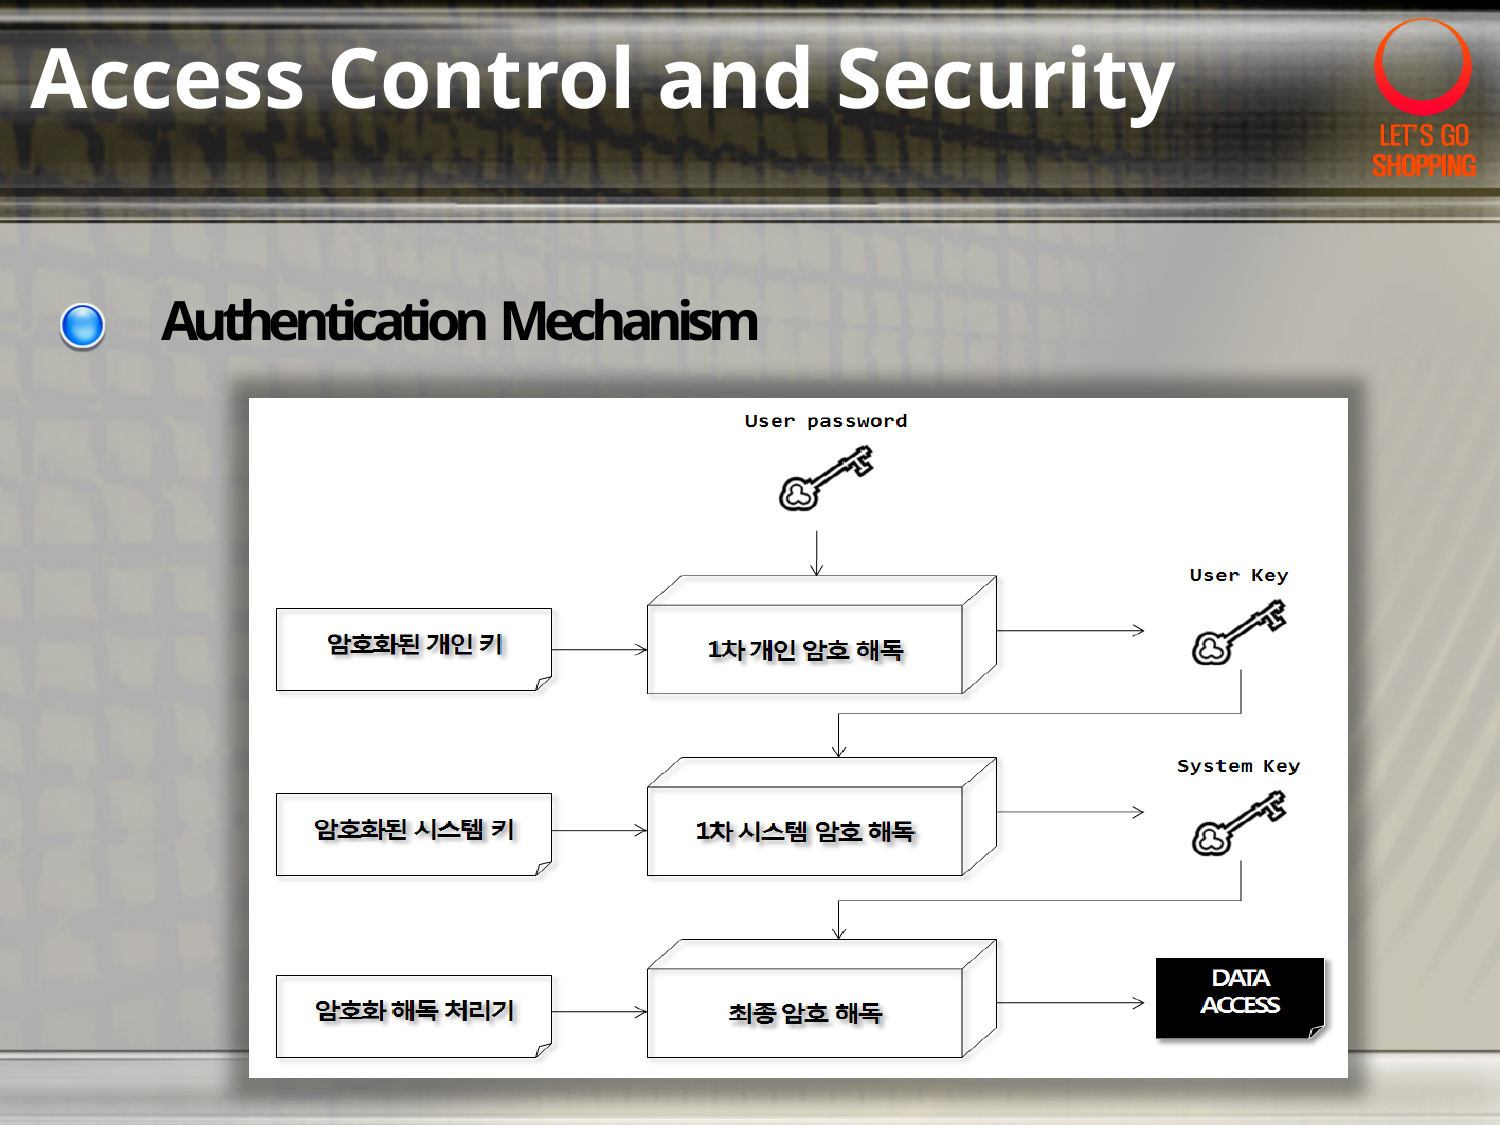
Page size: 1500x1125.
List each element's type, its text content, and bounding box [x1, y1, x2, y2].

title Access Control and Security [15, 75, 1366, 164]
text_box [57, 278, 815, 360]
picture [0, 75, 1500, 1125]
text_box [0, 0, 1500, 75]
